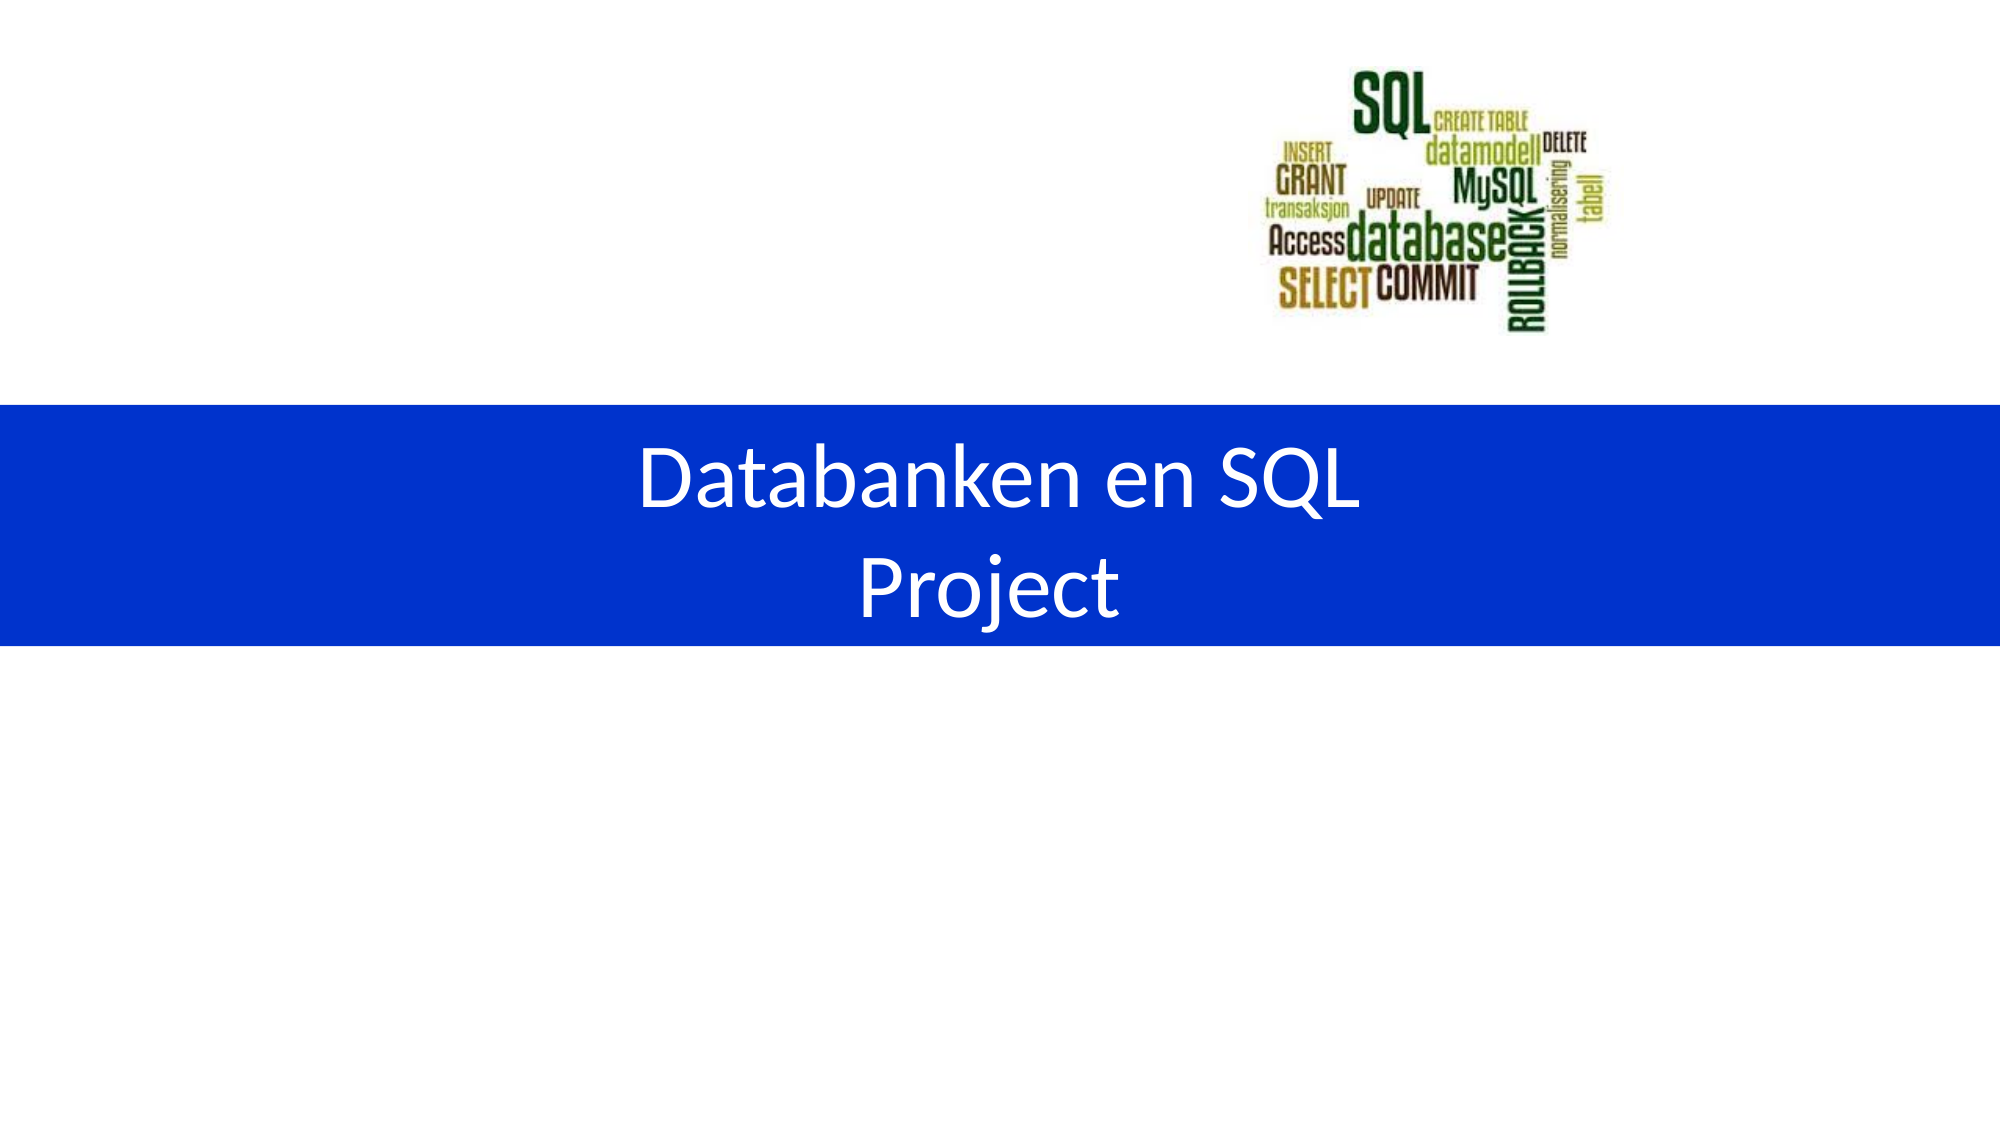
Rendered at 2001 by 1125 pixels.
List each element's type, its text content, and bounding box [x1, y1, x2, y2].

title Databanken en SQL Project [0, 404, 2000, 647]
picture [1247, 66, 1624, 336]
